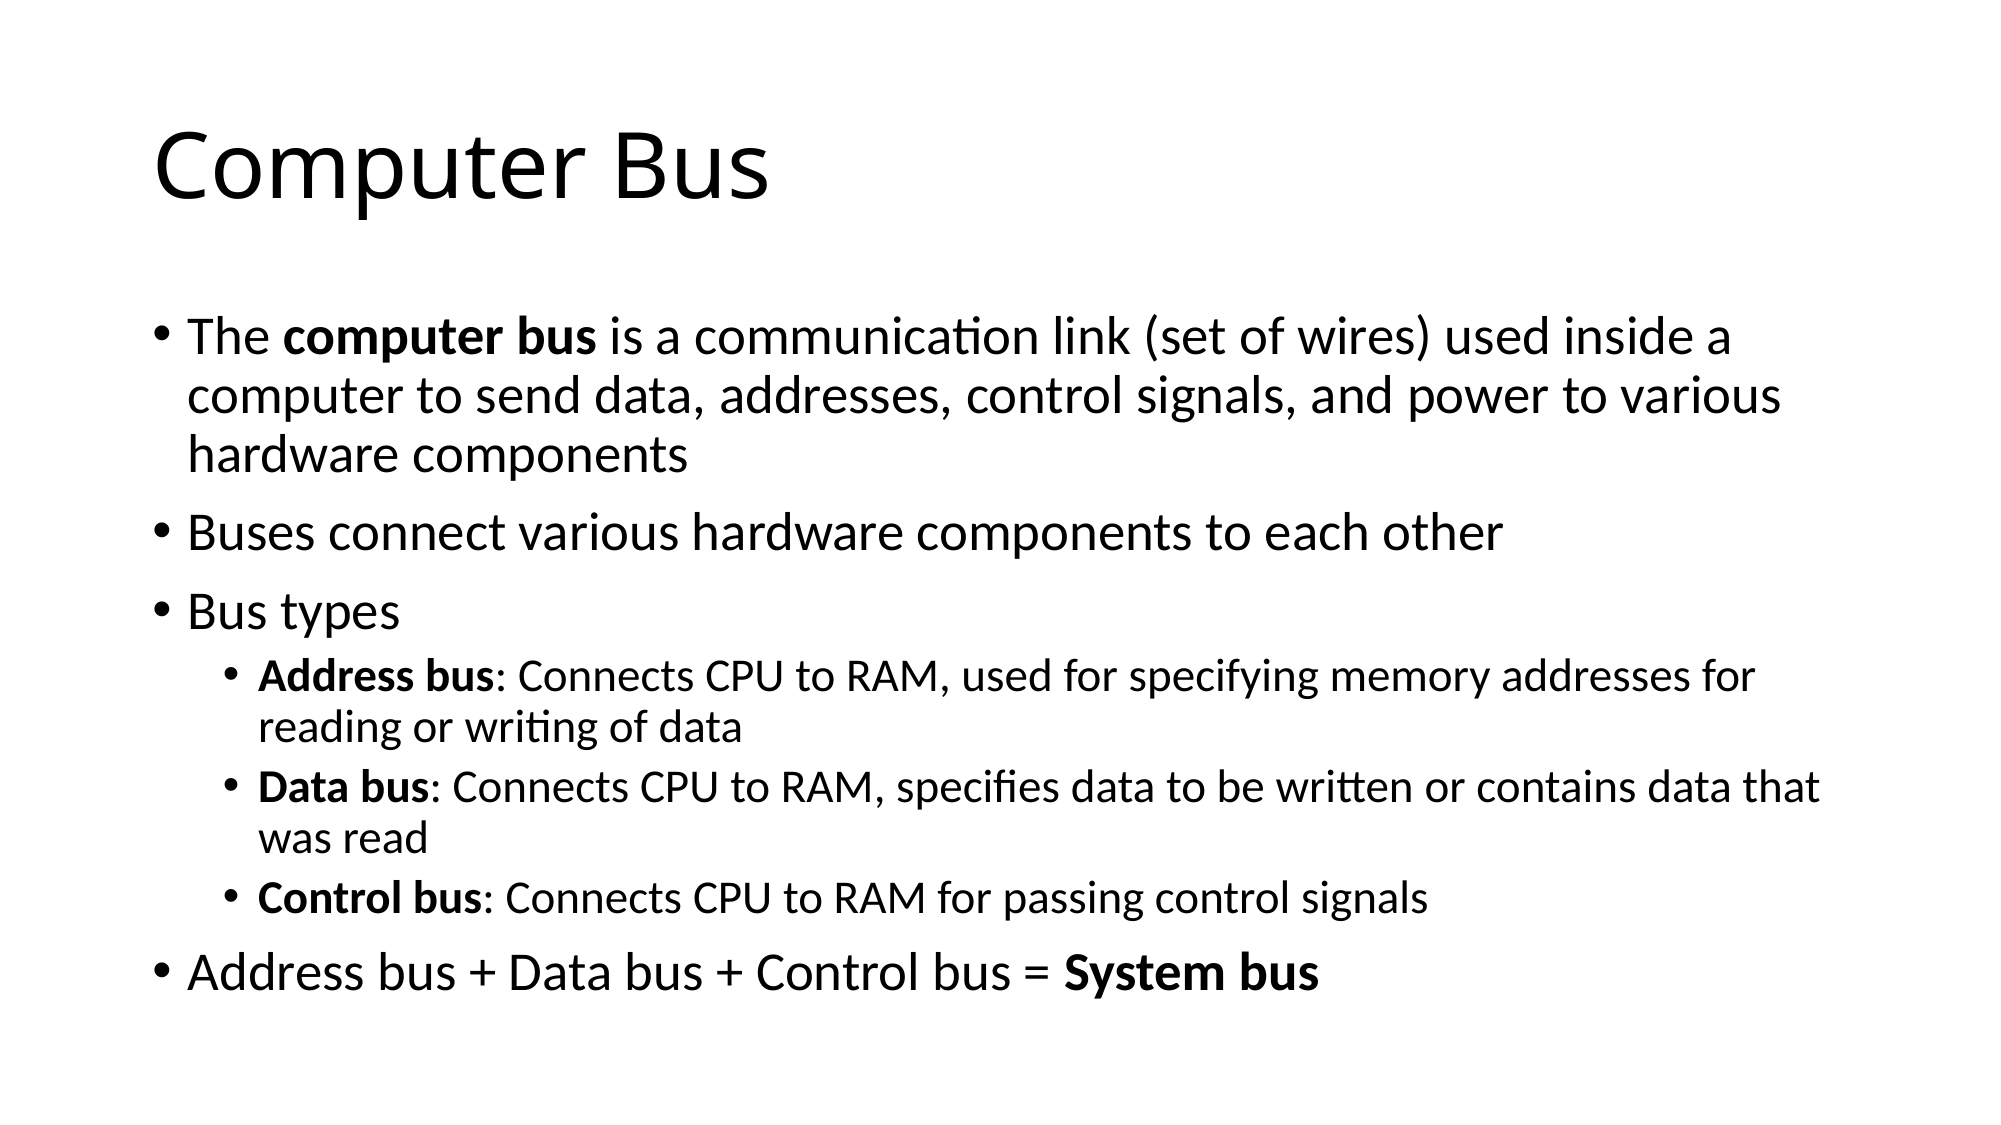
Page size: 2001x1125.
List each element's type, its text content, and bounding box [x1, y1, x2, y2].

title Computer Bus [137, 59, 1863, 278]
list The computer bus is a communication link (set of wires) used inside a computer to send data, addresses, control signals, and power to various hardware components Buses connect various hardware components to each other Bus types Address bus: Connects CPU to RAM, used for specifying memory addresses for reading or writing of data Data bus: Connects CPU to RAM, specifies data to be written or contains data that was read Control bus: Connects CPU to RAM for passing control signals Address bus + Data bus + Control bus = System bus [137, 299, 1863, 1014]
